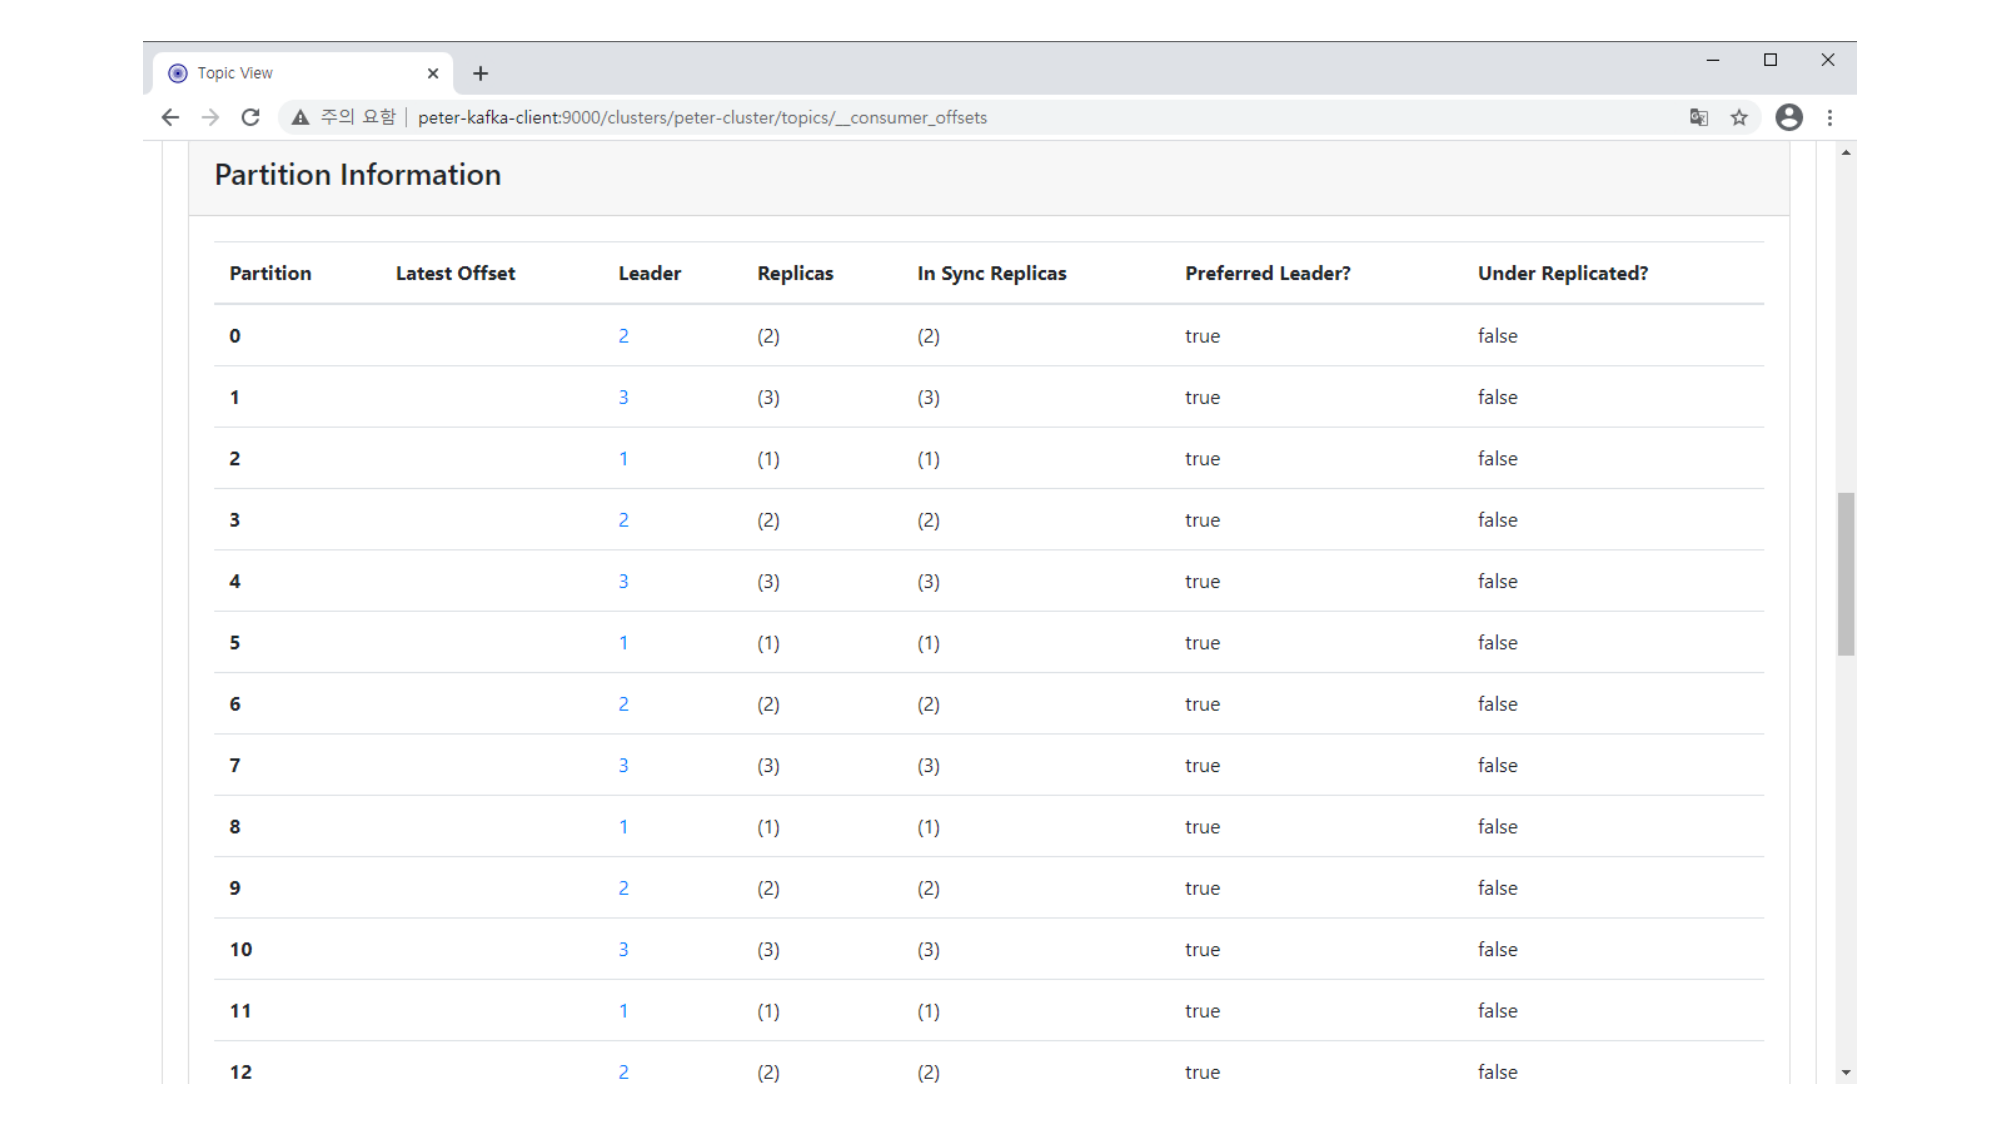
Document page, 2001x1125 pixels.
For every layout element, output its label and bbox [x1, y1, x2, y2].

picture [143, 41, 1857, 1084]
